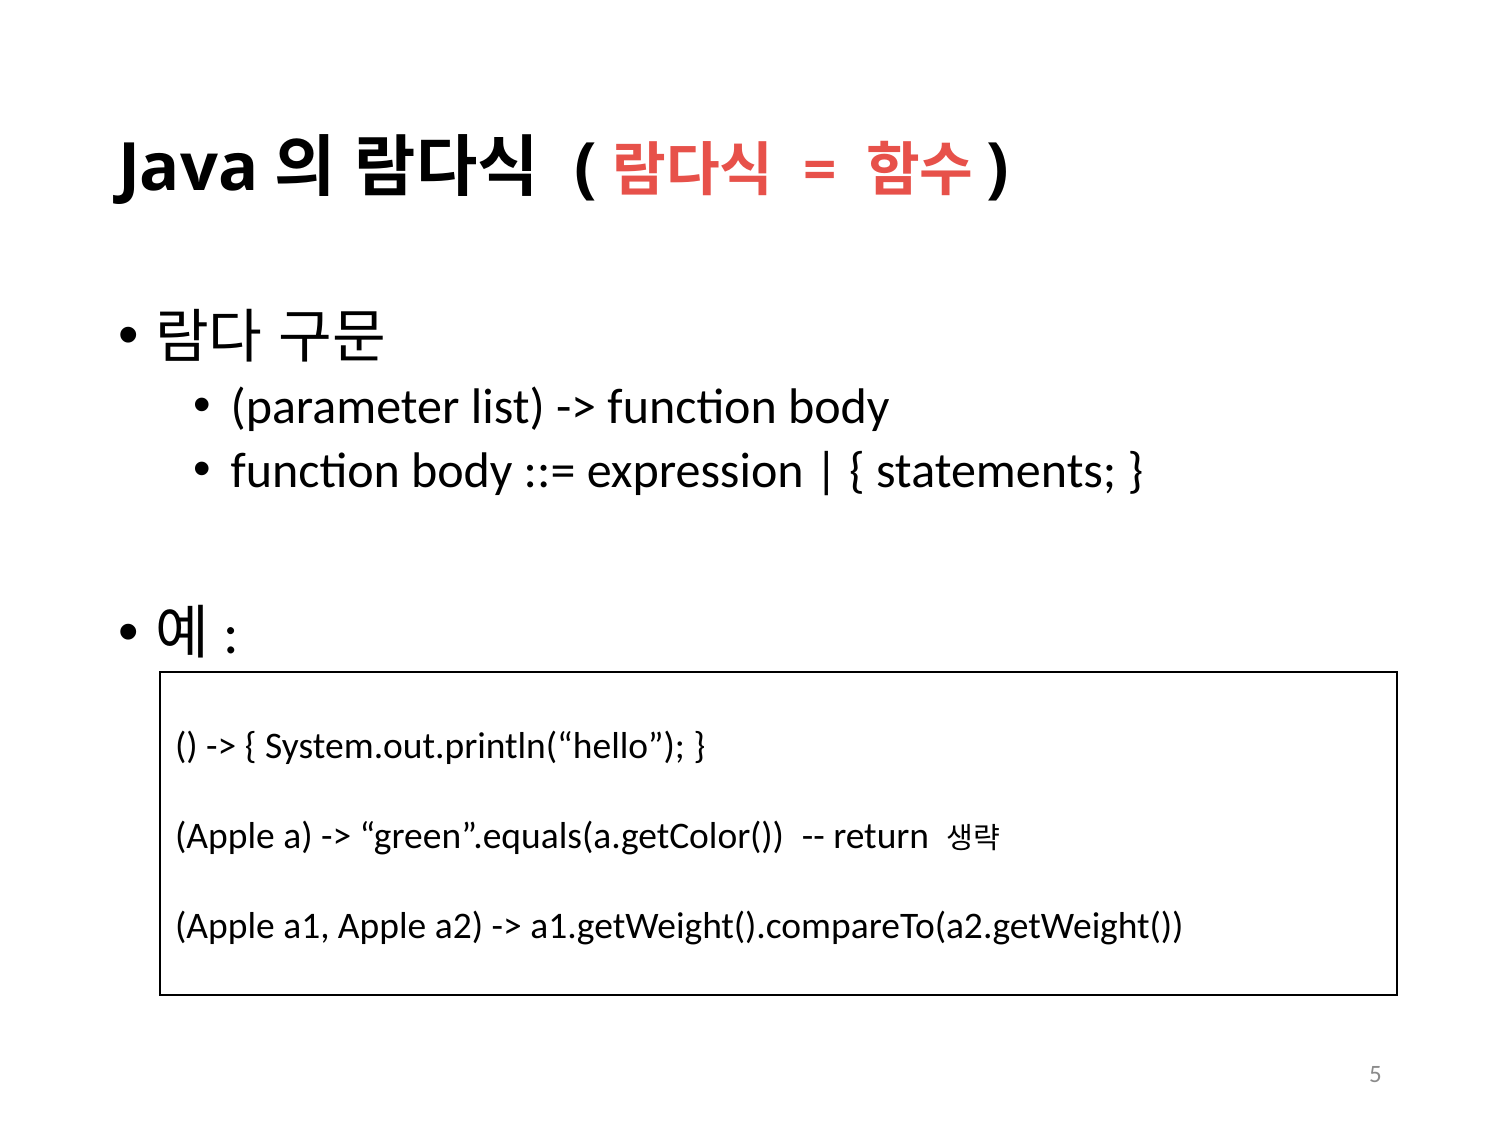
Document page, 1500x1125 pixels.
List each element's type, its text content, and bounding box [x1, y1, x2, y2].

slide_number 5 [1059, 1042, 1397, 1103]
text_box () -> { System.out.println(“hello”); } (Apple a) -> “green”.equals(a.getColor()) -- return 생략 (Apple a1, Apple a2) -> a1.getWeight().compareTo(a2.getWeight()) [159, 671, 1398, 996]
title Java의 람다식 (람다식 = 함수) [103, 59, 1397, 278]
list 람다 구문 (parameter list) -> function body function body ::= expression | { statements; } 예: [103, 299, 1397, 1014]
